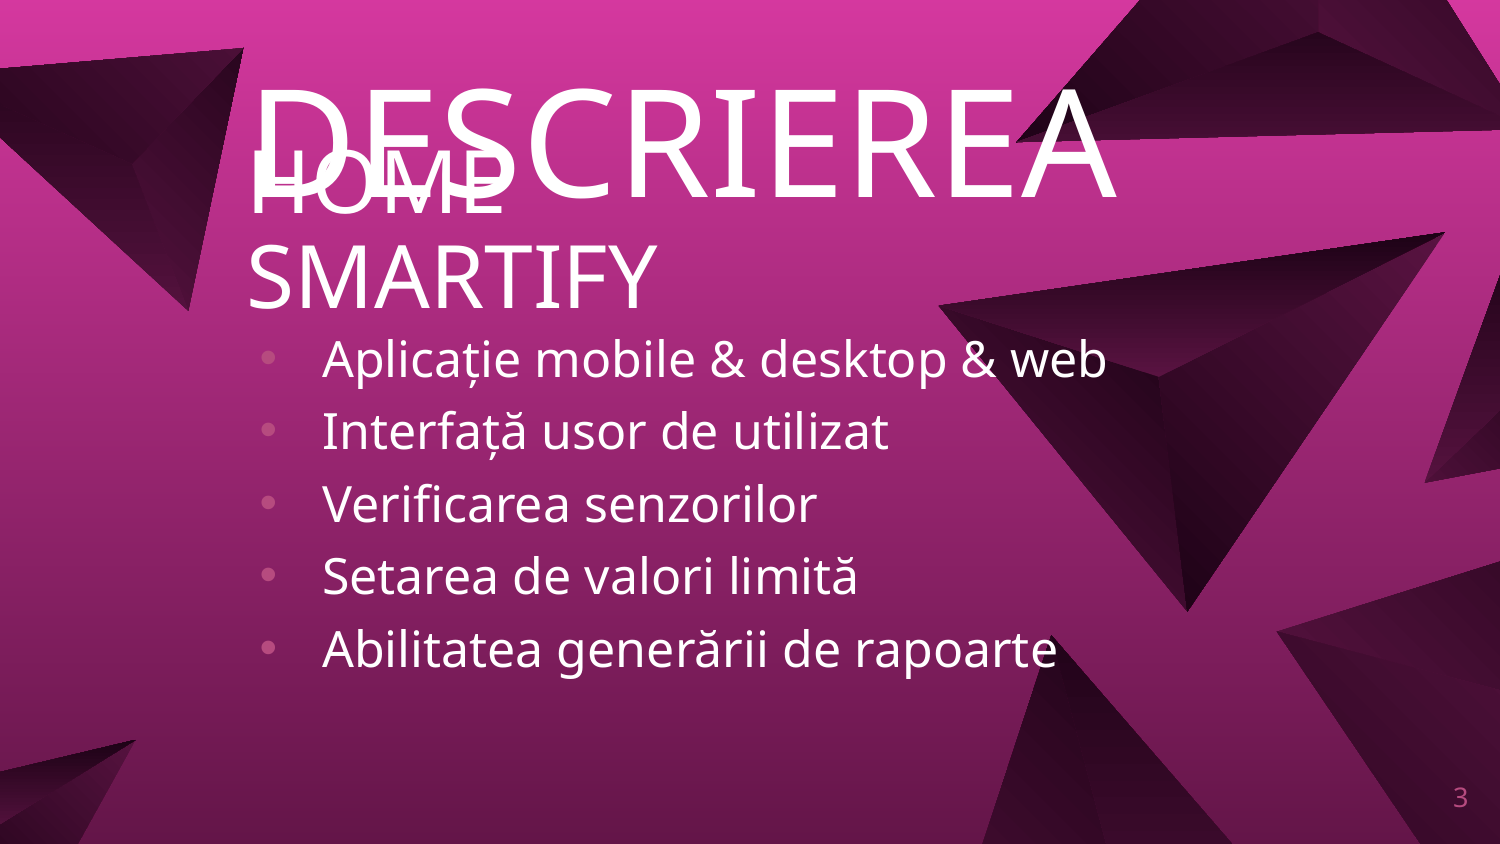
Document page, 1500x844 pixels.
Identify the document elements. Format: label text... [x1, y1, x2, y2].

slide_number 3 [1402, 766, 1469, 832]
list Aplicație mobile & desktop & web Interfață usor de utilizat Verificarea senzorilor Setarea de valori limită Abilitatea generării de rapoarte [247, 326, 1310, 792]
text_box HOME SMARTIFY [246, 229, 695, 327]
title DESCRIEREA [247, 132, 1310, 230]
